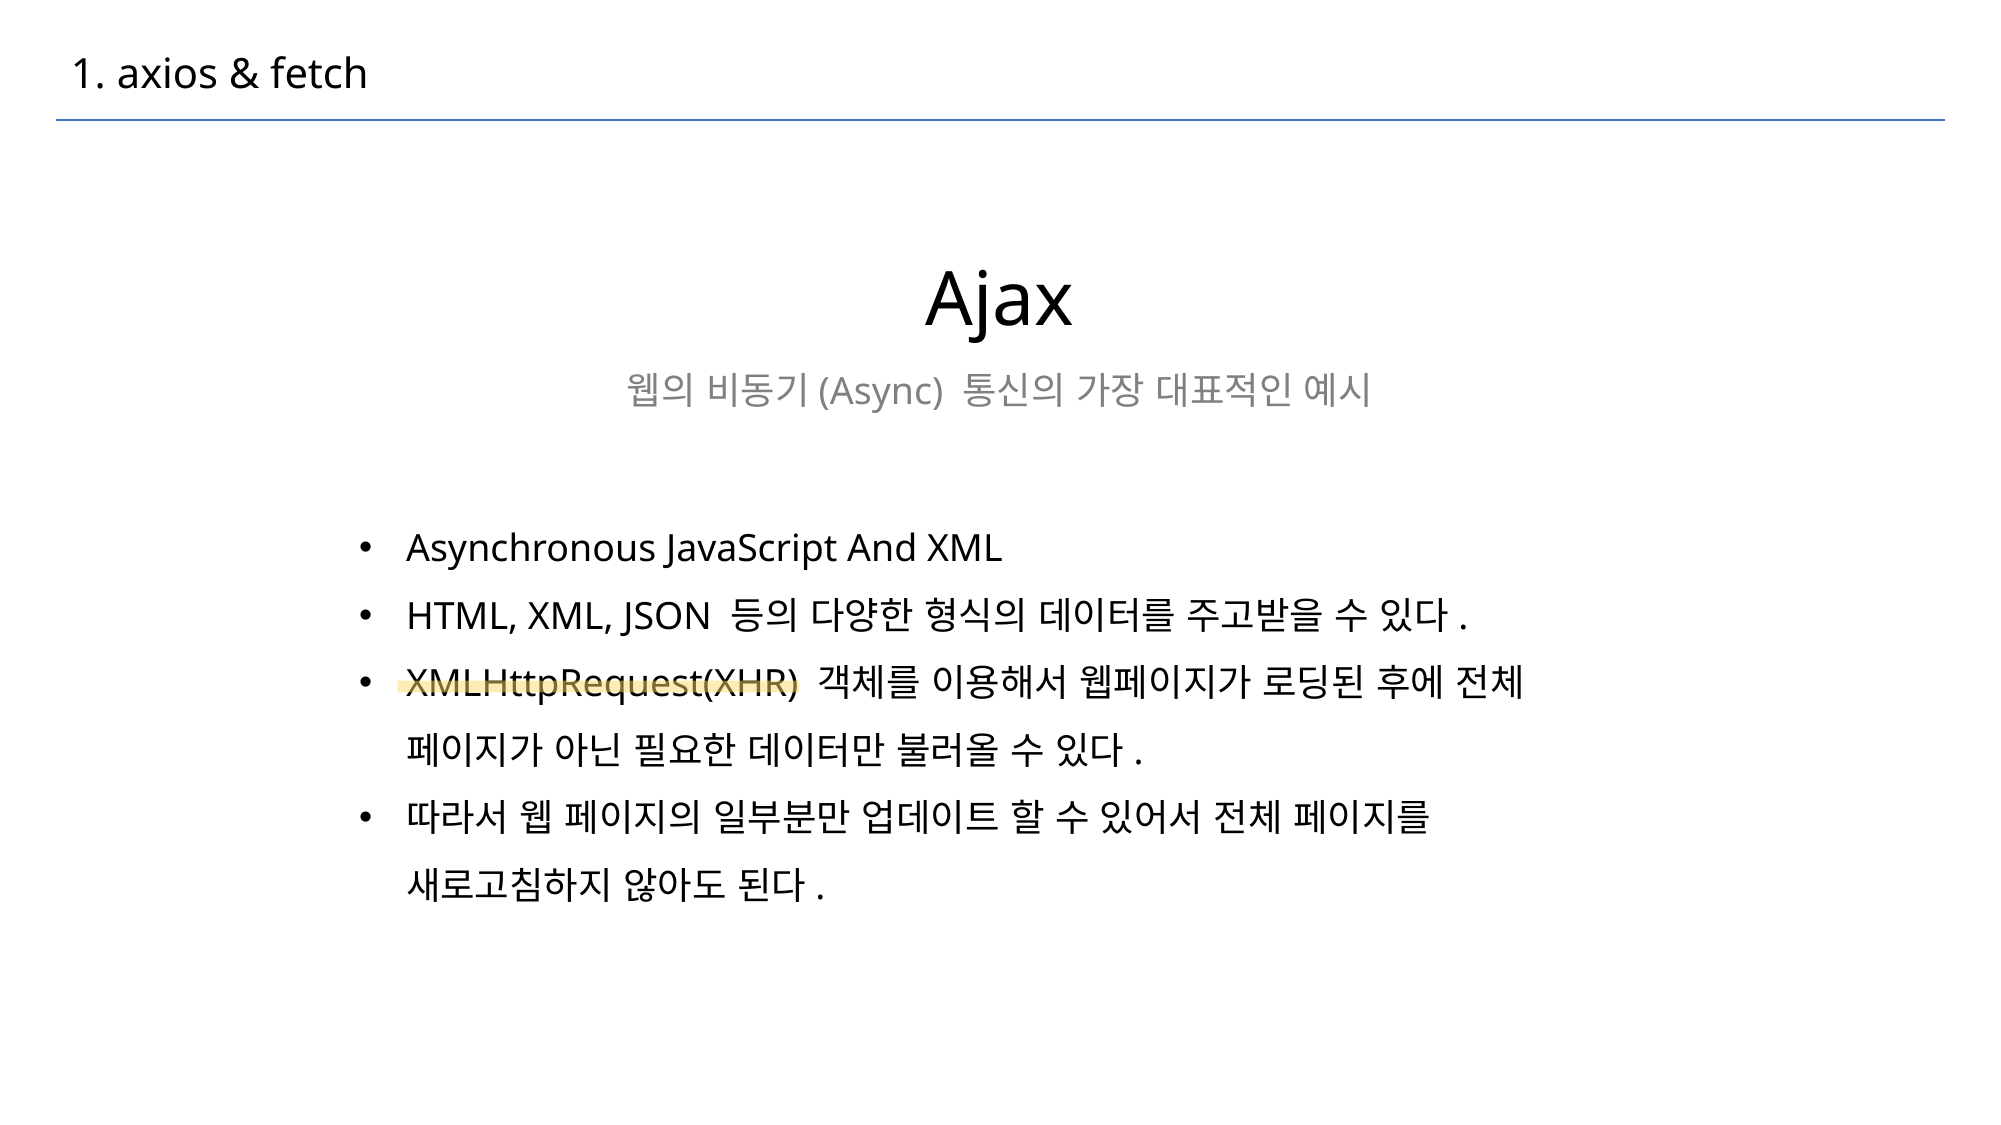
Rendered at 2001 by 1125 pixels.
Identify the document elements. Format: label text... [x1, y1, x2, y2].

text_box [397, 680, 800, 693]
title 1. axios & fetch [55, 30, 1120, 120]
text_box 웹의 비동기(Async) 통신의 가장 대표적인 예시 Asynchronous JavaScript And XML HTML, XML, JSON 등의 다양한 형식의 데이터를 주고받을 수 있다. XMLHttpRequest(XHR) 객체를 이용해서 웹페이지가 로딩된 후에 전체 페이지가 아닌 필요한 데이터만 불러올 수 있다. 따라서 웹 페이지의 일부분만 업데이트 할 수 있어서 전체 페이지를 새로고침하지 않아도 된다. [344, 314, 1656, 915]
text_box Ajax [766, 243, 1234, 314]
